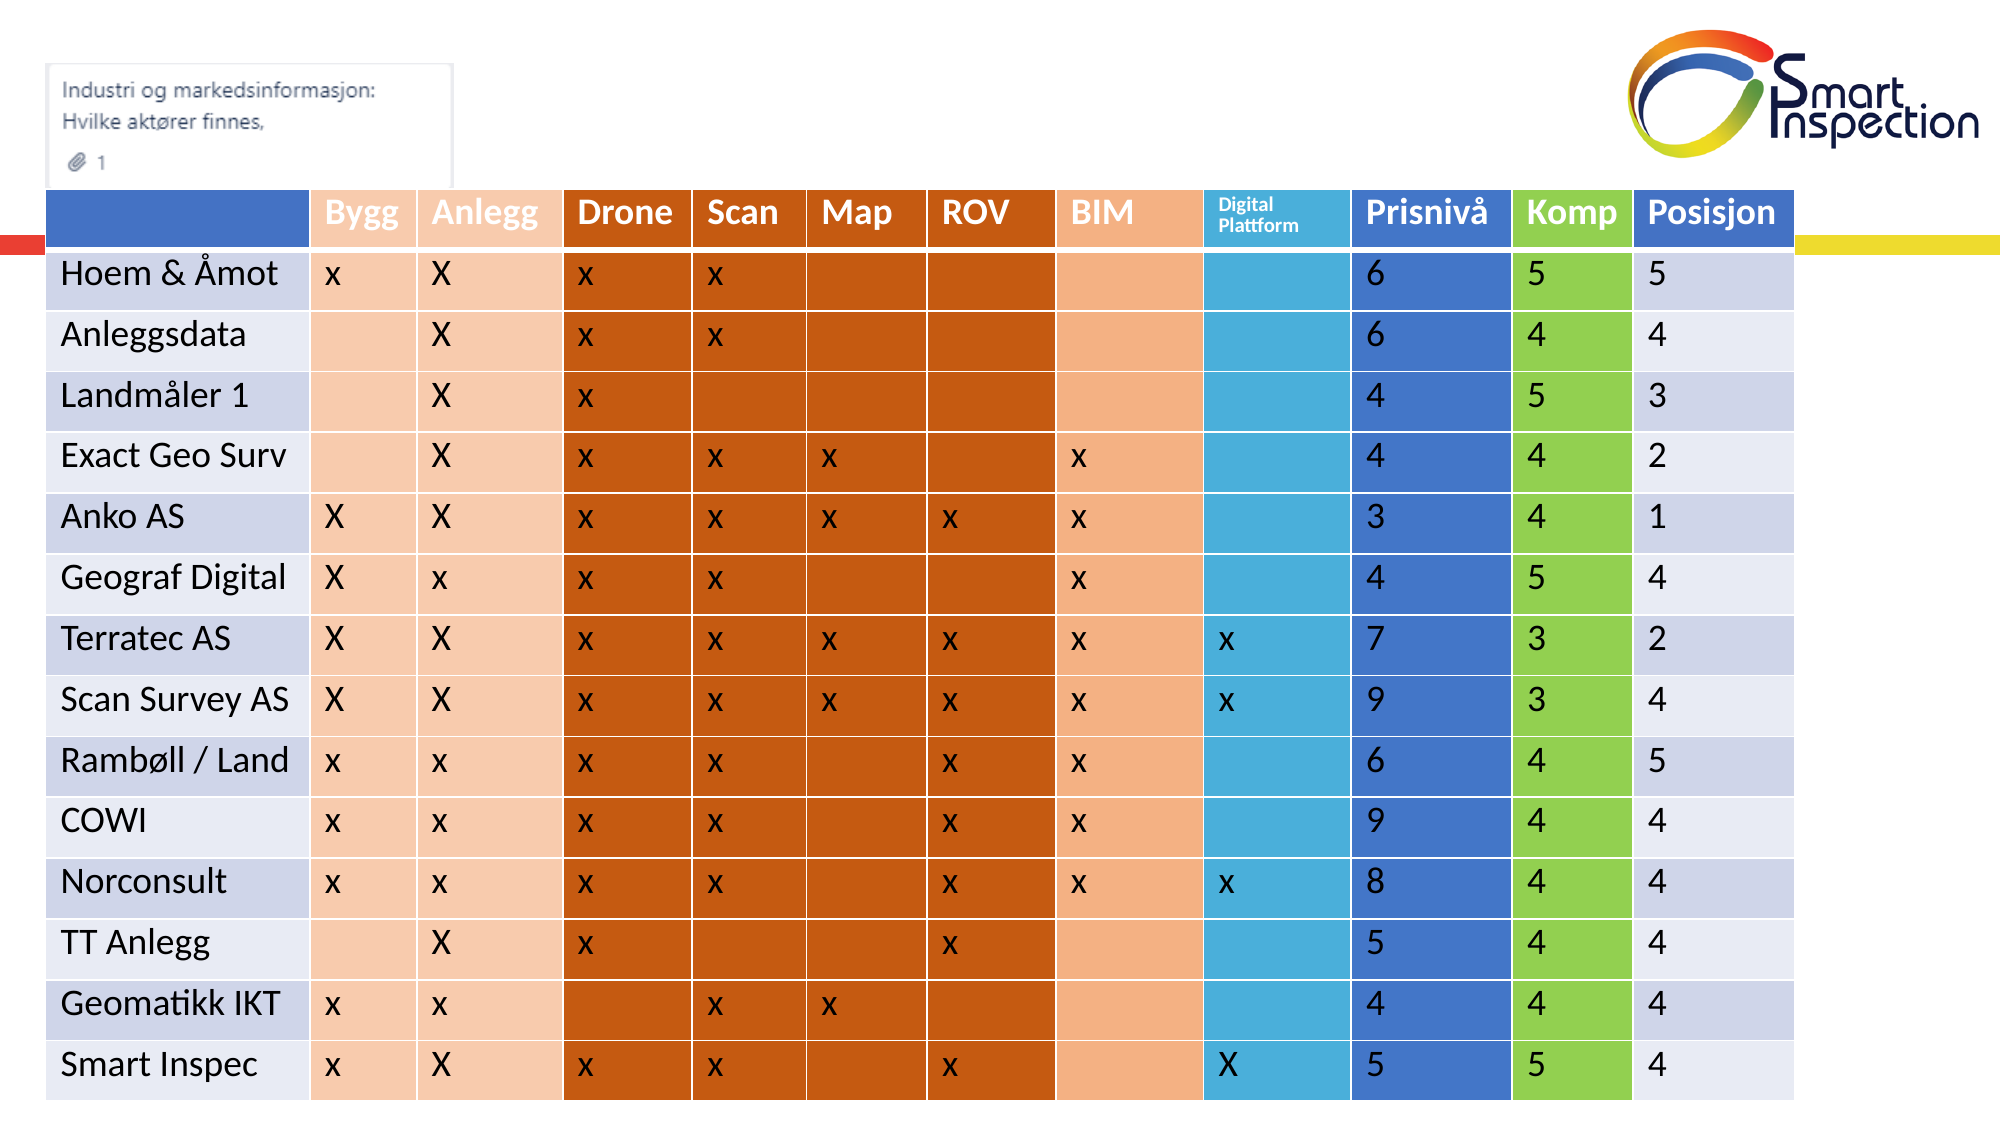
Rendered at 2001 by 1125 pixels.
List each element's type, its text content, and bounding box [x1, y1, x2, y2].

table_cell Anleggsdata [46, 312, 309, 371]
table_cell Landmåler 1 [46, 372, 309, 431]
table_cell 4 [1352, 372, 1511, 431]
table_cell [1057, 920, 1203, 979]
table_cell x [1057, 616, 1203, 675]
table_cell 3 [1513, 616, 1632, 675]
table_cell x [928, 676, 1055, 736]
table_cell [311, 920, 416, 979]
table_cell x [693, 859, 806, 918]
table_cell 4 [1352, 981, 1511, 1040]
table_cell X [418, 920, 562, 979]
table_cell x [928, 920, 1055, 979]
table_cell Hoem & Åmot [46, 254, 309, 310]
table_cell x [928, 1041, 1055, 1100]
table_cell x [564, 555, 691, 614]
table_header Anlegg [418, 190, 562, 236]
table_cell Exact Geo Surv [46, 433, 309, 492]
table_cell [1204, 981, 1350, 1040]
table_cell 6 [1352, 737, 1511, 796]
table_cell x [1057, 798, 1203, 857]
table_cell x [311, 981, 416, 1040]
table_cell [807, 1041, 926, 1100]
table_cell X [418, 372, 562, 431]
table_cell [1204, 737, 1350, 796]
table_cell 4 [1634, 1041, 1794, 1100]
table_cell x [311, 1041, 416, 1100]
table_cell x [564, 798, 691, 857]
table_cell 5 [1513, 555, 1632, 614]
table_cell 3 [1513, 676, 1632, 736]
table_cell [1057, 372, 1203, 431]
table_cell x [311, 798, 416, 857]
table_cell X [418, 616, 562, 675]
table_header Prisnivå [1352, 190, 1511, 236]
table_cell COWI [46, 798, 309, 857]
picture [45, 63, 454, 189]
table_header Scan [693, 190, 806, 236]
table_cell [1204, 798, 1350, 857]
table_cell x [928, 859, 1055, 918]
table_cell TT Anlegg [46, 920, 309, 979]
table_cell x [1057, 859, 1203, 918]
table_cell X [418, 433, 562, 492]
table_cell X [418, 312, 562, 371]
table_cell x [1057, 555, 1203, 614]
table_cell x [418, 859, 562, 918]
table_cell x [693, 676, 806, 736]
table_cell 2 [1634, 433, 1794, 492]
table_cell x [1057, 433, 1203, 492]
table_cell Rambøll / Land [46, 737, 309, 796]
table_cell Geograf Digital [46, 555, 309, 614]
table_cell 4 [1513, 798, 1632, 857]
table_cell X [418, 1041, 562, 1100]
picture [1604, 0, 2000, 172]
table_cell [1204, 372, 1350, 431]
table_cell Anko AS [46, 494, 309, 553]
table_cell x [564, 676, 691, 736]
table_cell [807, 254, 926, 310]
table_cell x [418, 555, 562, 614]
table_cell x [693, 433, 806, 492]
table_cell 4 [1352, 555, 1511, 614]
table_cell [1204, 920, 1350, 979]
table_cell [1204, 494, 1350, 553]
table_cell X [418, 494, 562, 553]
table_cell [311, 312, 416, 371]
table_cell x [807, 676, 926, 736]
table_cell X [418, 254, 562, 310]
table_cell [928, 433, 1055, 492]
table_cell x [311, 859, 416, 918]
table_cell x [564, 372, 691, 431]
table_cell 4 [1634, 920, 1794, 979]
table_cell Smart Inspec [46, 1041, 309, 1100]
table_cell Terratec AS [46, 616, 309, 675]
table_header ROV [928, 190, 1055, 236]
table_cell x [564, 616, 691, 675]
table_cell [1057, 1041, 1203, 1100]
table_cell [807, 859, 926, 918]
table_cell 4 [1634, 676, 1794, 736]
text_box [0, 236, 2000, 254]
table_cell [807, 798, 926, 857]
table_header BIM [1057, 190, 1203, 236]
table_cell x [1204, 859, 1350, 918]
table_cell X [1204, 1041, 1350, 1100]
table_cell 2 [1634, 616, 1794, 675]
table_header Posisjon [1634, 190, 1794, 236]
table_cell x [1204, 616, 1350, 675]
table_cell x [564, 494, 691, 553]
table_cell x [693, 555, 806, 614]
table_cell 4 [1634, 981, 1794, 1040]
table_header Map [807, 190, 926, 236]
table_cell x [564, 737, 691, 796]
table_header Bygg [311, 190, 416, 236]
table_cell 6 [1352, 254, 1511, 310]
table_cell 9 [1352, 676, 1511, 736]
table_cell 4 [1513, 494, 1632, 553]
table_cell x [693, 494, 806, 553]
table_cell [311, 433, 416, 492]
table_cell x [1057, 494, 1203, 553]
table_cell X [311, 676, 416, 736]
table_cell 5 [1352, 1041, 1511, 1100]
table_cell [807, 555, 926, 614]
table_cell [1057, 981, 1203, 1040]
table_cell x [311, 254, 416, 310]
table_cell [1204, 312, 1350, 371]
table_cell x [807, 494, 926, 553]
table_cell [807, 312, 926, 371]
table_cell 4 [1513, 312, 1632, 371]
table_cell [1057, 312, 1203, 371]
table_cell 5 [1513, 372, 1632, 431]
table_header Komp [1513, 190, 1632, 236]
table_cell x [693, 737, 806, 796]
table_cell Scan Survey AS [46, 676, 309, 736]
table_cell x [928, 737, 1055, 796]
table_cell x [1057, 676, 1203, 736]
table_cell x [693, 981, 806, 1040]
table_cell x [564, 312, 691, 371]
table_cell x [807, 433, 926, 492]
table_cell 1 [1634, 494, 1794, 553]
table_cell [1204, 433, 1350, 492]
table_cell x [564, 1041, 691, 1100]
table_cell x [693, 616, 806, 675]
table_cell X [418, 676, 562, 736]
table_cell X [311, 494, 416, 553]
table_cell x [807, 981, 926, 1040]
table_cell x [418, 981, 562, 1040]
table_header Drone [564, 190, 691, 236]
table_cell x [418, 737, 562, 796]
table_cell 5 [1352, 920, 1511, 979]
table_cell [564, 981, 691, 1040]
table_cell 4 [1634, 555, 1794, 614]
table_cell x [1204, 676, 1350, 736]
table_cell x [693, 1041, 806, 1100]
table_cell 4 [1513, 981, 1632, 1040]
table_cell x [693, 254, 806, 310]
table_cell [311, 372, 416, 431]
table_header [46, 190, 309, 236]
table_cell [1057, 254, 1203, 310]
table_cell x [807, 616, 926, 675]
table_cell x [928, 798, 1055, 857]
table_cell x [564, 433, 691, 492]
table_cell 9 [1352, 798, 1511, 857]
table_cell 4 [1513, 433, 1632, 492]
table_cell [807, 920, 926, 979]
table_cell x [693, 312, 806, 371]
table_cell x [693, 798, 806, 857]
table_cell x [564, 254, 691, 310]
table_cell X [311, 616, 416, 675]
table_cell [1204, 555, 1350, 614]
table_cell [807, 372, 926, 431]
table_cell x [928, 494, 1055, 553]
table_cell Geomatikk IKT [46, 981, 309, 1040]
table_cell 6 [1352, 312, 1511, 371]
table_cell 4 [1634, 798, 1794, 857]
table_cell x [564, 859, 691, 918]
table_cell 3 [1352, 494, 1511, 553]
table_cell 5 [1634, 254, 1794, 310]
table_cell 5 [1634, 737, 1794, 796]
table_cell x [564, 920, 691, 979]
table_cell [807, 737, 926, 796]
table_cell x [311, 737, 416, 796]
table_cell [693, 372, 806, 431]
table_header Digital Plattform [1204, 190, 1350, 236]
table_cell [928, 555, 1055, 614]
table_cell 4 [1513, 737, 1632, 796]
table_cell 4 [1352, 433, 1511, 492]
table_cell 4 [1634, 859, 1794, 918]
table_cell [1204, 254, 1350, 310]
table_cell 4 [1513, 920, 1632, 979]
table_cell 4 [1634, 312, 1794, 371]
table_cell 3 [1634, 372, 1794, 431]
table_cell [928, 312, 1055, 371]
table_cell 5 [1513, 254, 1632, 310]
table_cell [928, 254, 1055, 310]
table_cell Norconsult [46, 859, 309, 918]
table_cell [693, 920, 806, 979]
table_cell 8 [1352, 859, 1511, 918]
table_cell x [418, 798, 562, 857]
table_cell 4 [1513, 859, 1632, 918]
table_cell x [928, 616, 1055, 675]
table_cell 7 [1352, 616, 1511, 675]
table_cell x [1057, 737, 1203, 796]
table_cell 5 [1513, 1041, 1632, 1100]
table_cell [928, 372, 1055, 431]
table_cell X [311, 555, 416, 614]
table_cell [928, 981, 1055, 1040]
